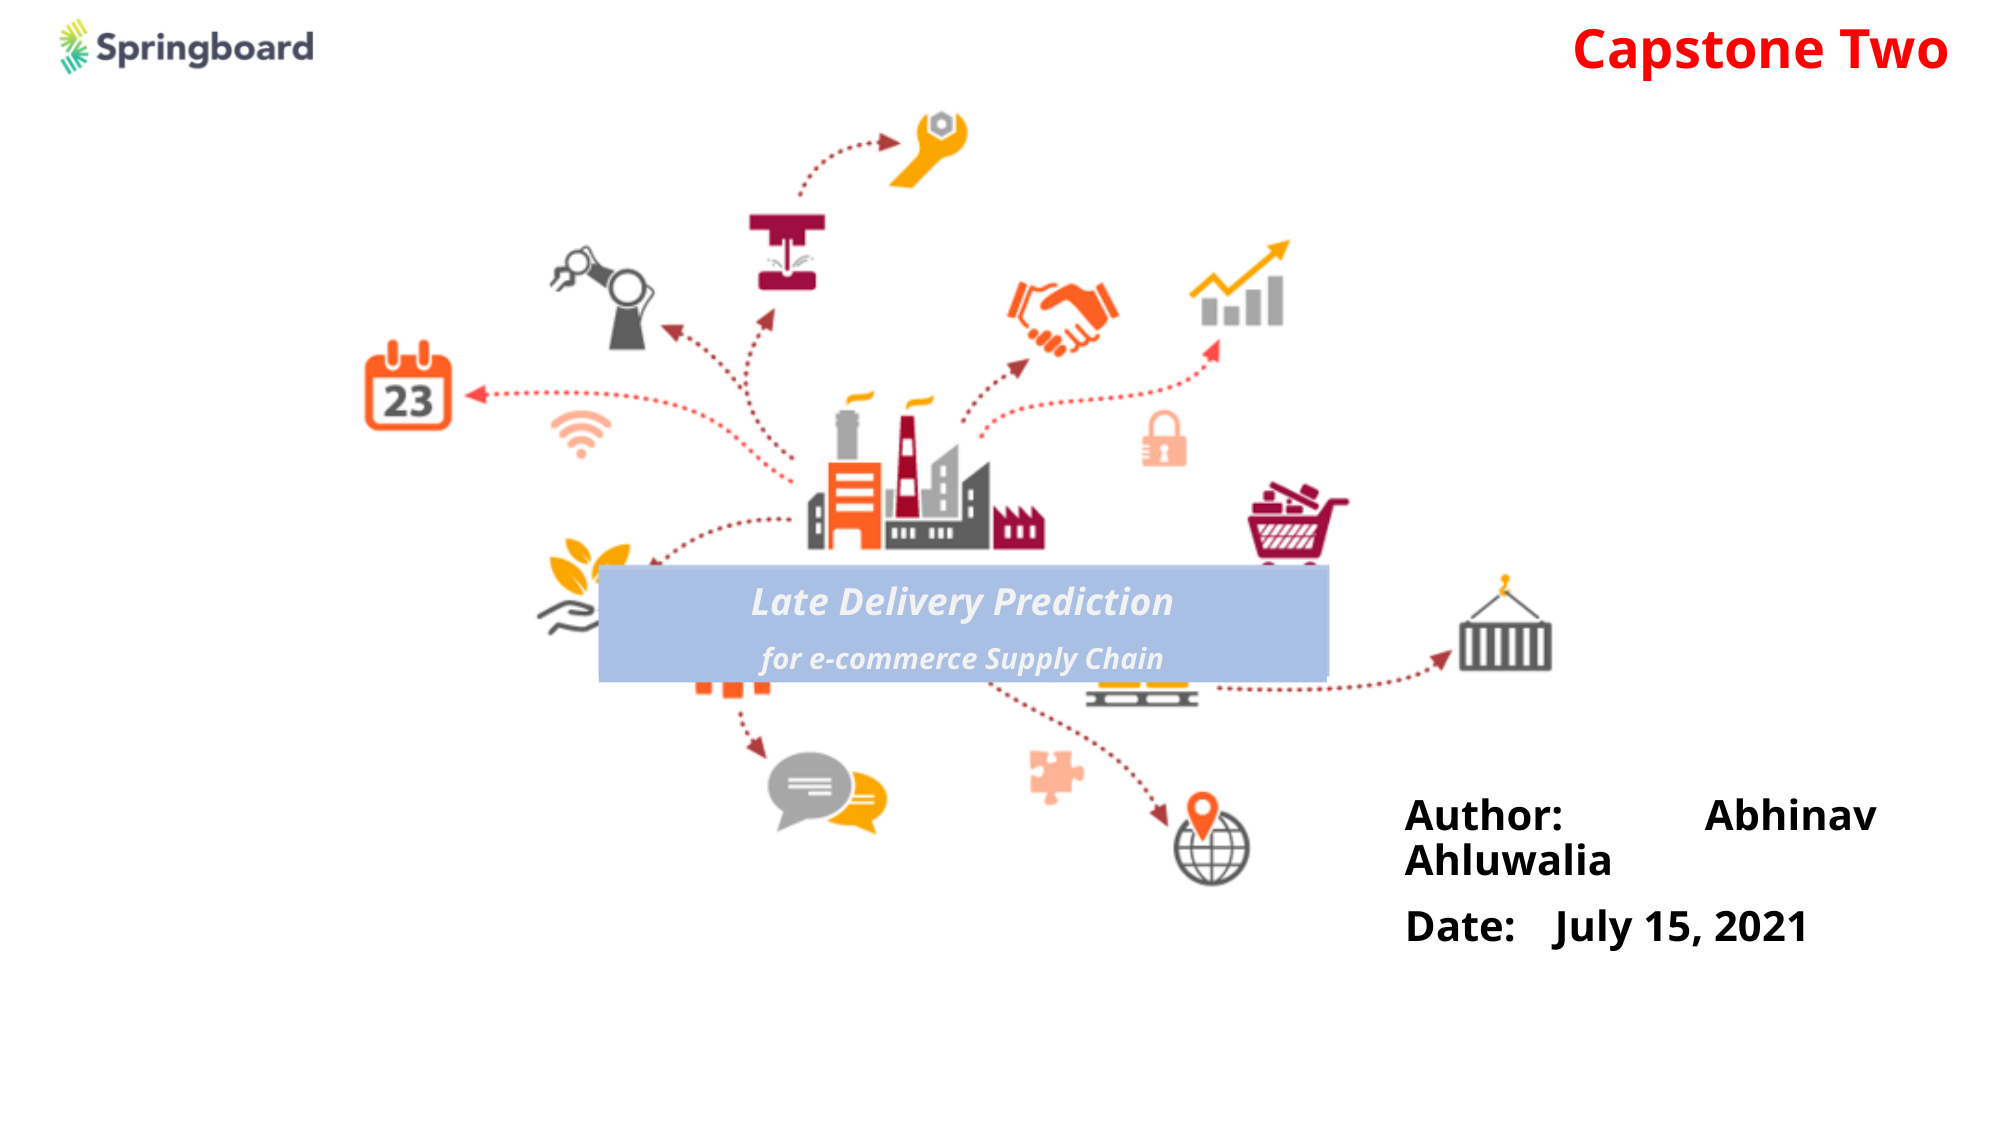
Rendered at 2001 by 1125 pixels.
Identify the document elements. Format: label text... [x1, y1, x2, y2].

subtitle Author: Abhinav Ahluwalia Date: July 15, 2021 [1389, 787, 1952, 955]
picture [345, 104, 1571, 889]
picture [0, 4, 369, 88]
